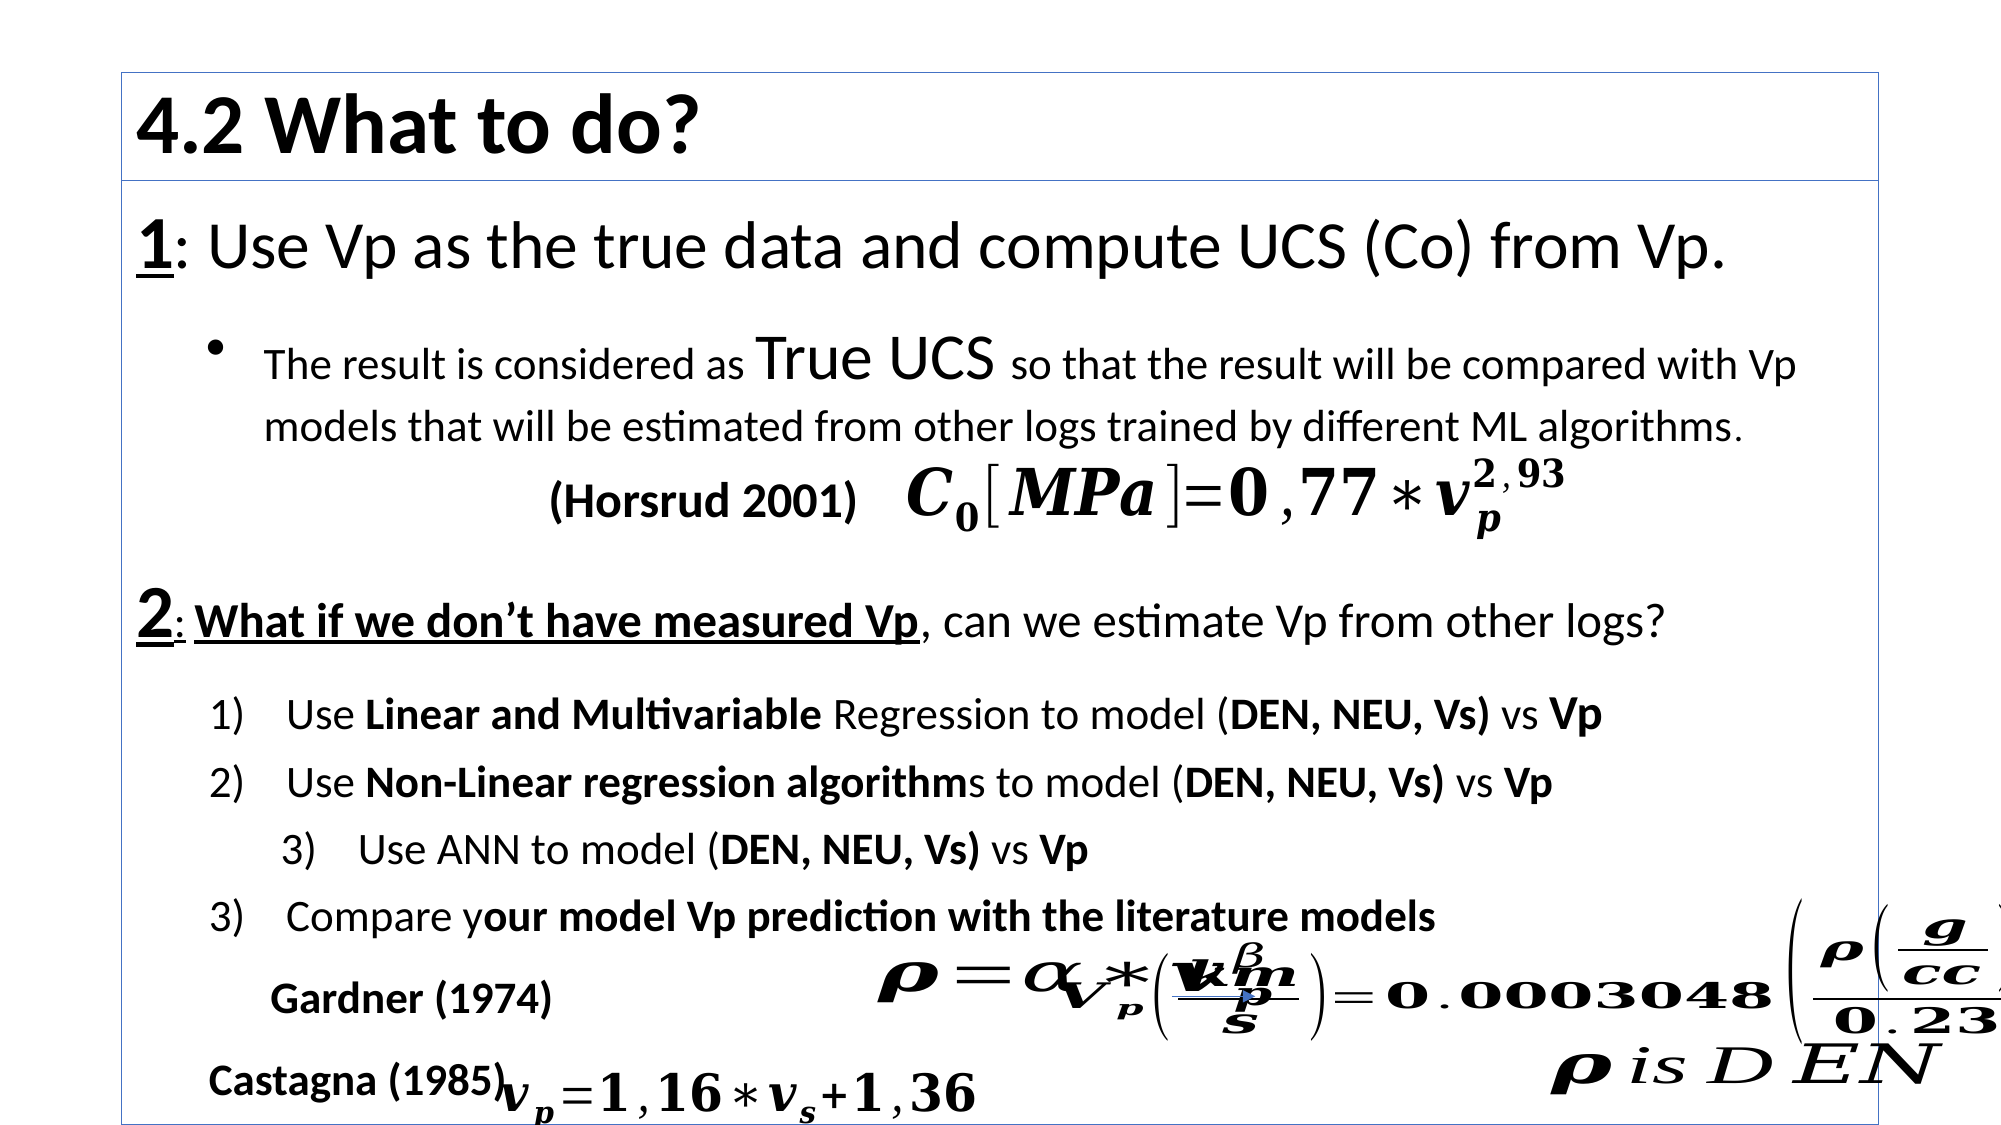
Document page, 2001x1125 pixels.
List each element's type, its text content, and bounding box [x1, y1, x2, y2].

list 1: Use Vp as the true data and compute UCS (Co) from Vp. The result is considered as True UCS so that the result will be compared with Vp models that will be estimated from other logs trained by different ML algorithms. 2: What if we don’t have measured Vp, can we estimate Vp from other logs? 1) Use Linear and Multivariable Regression to model (DEN, NEU, Vs) vs Vp 2) Use Non-Linear regression algorithms to model (DEN, NEU, Vs) vs Vp 3) Use ANN to model (DEN, NEU, Vs) vs Vp 3) Compare your model Vp prediction with the literature models Gardner (1974) Castagna (1985) [121, 180, 1879, 1125]
text_box (Horsrud 2001) [533, 460, 917, 536]
title 4.2 What to do? [121, 72, 1879, 180]
